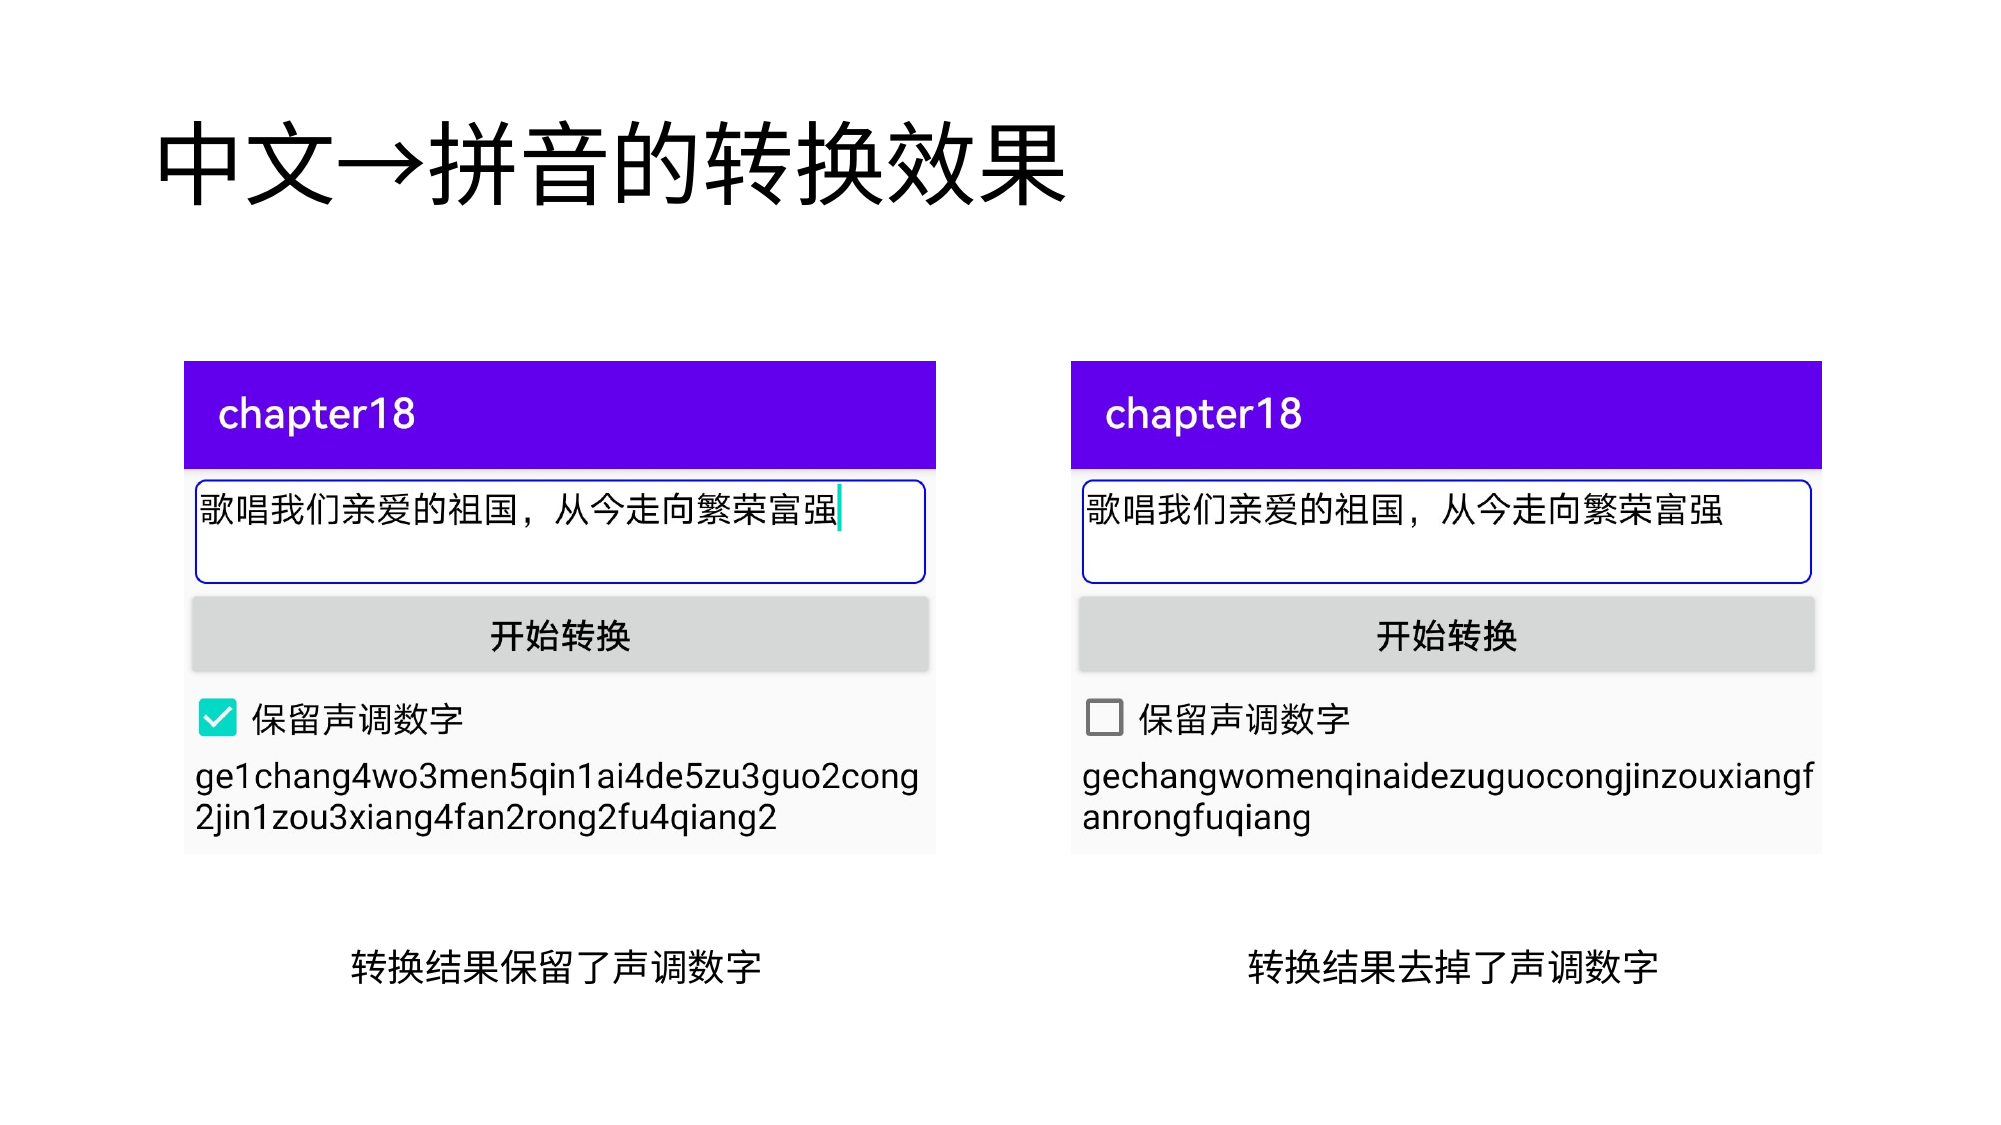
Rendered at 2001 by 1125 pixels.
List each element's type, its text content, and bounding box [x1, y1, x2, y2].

text_box 转换结果保留了声调数字 [335, 937, 778, 997]
title 中文→拼音的转换效果 [137, 59, 1863, 278]
text_box 转换结果去掉了声调数字 [1232, 937, 1675, 997]
picture [1071, 361, 1822, 854]
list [184, 361, 936, 854]
